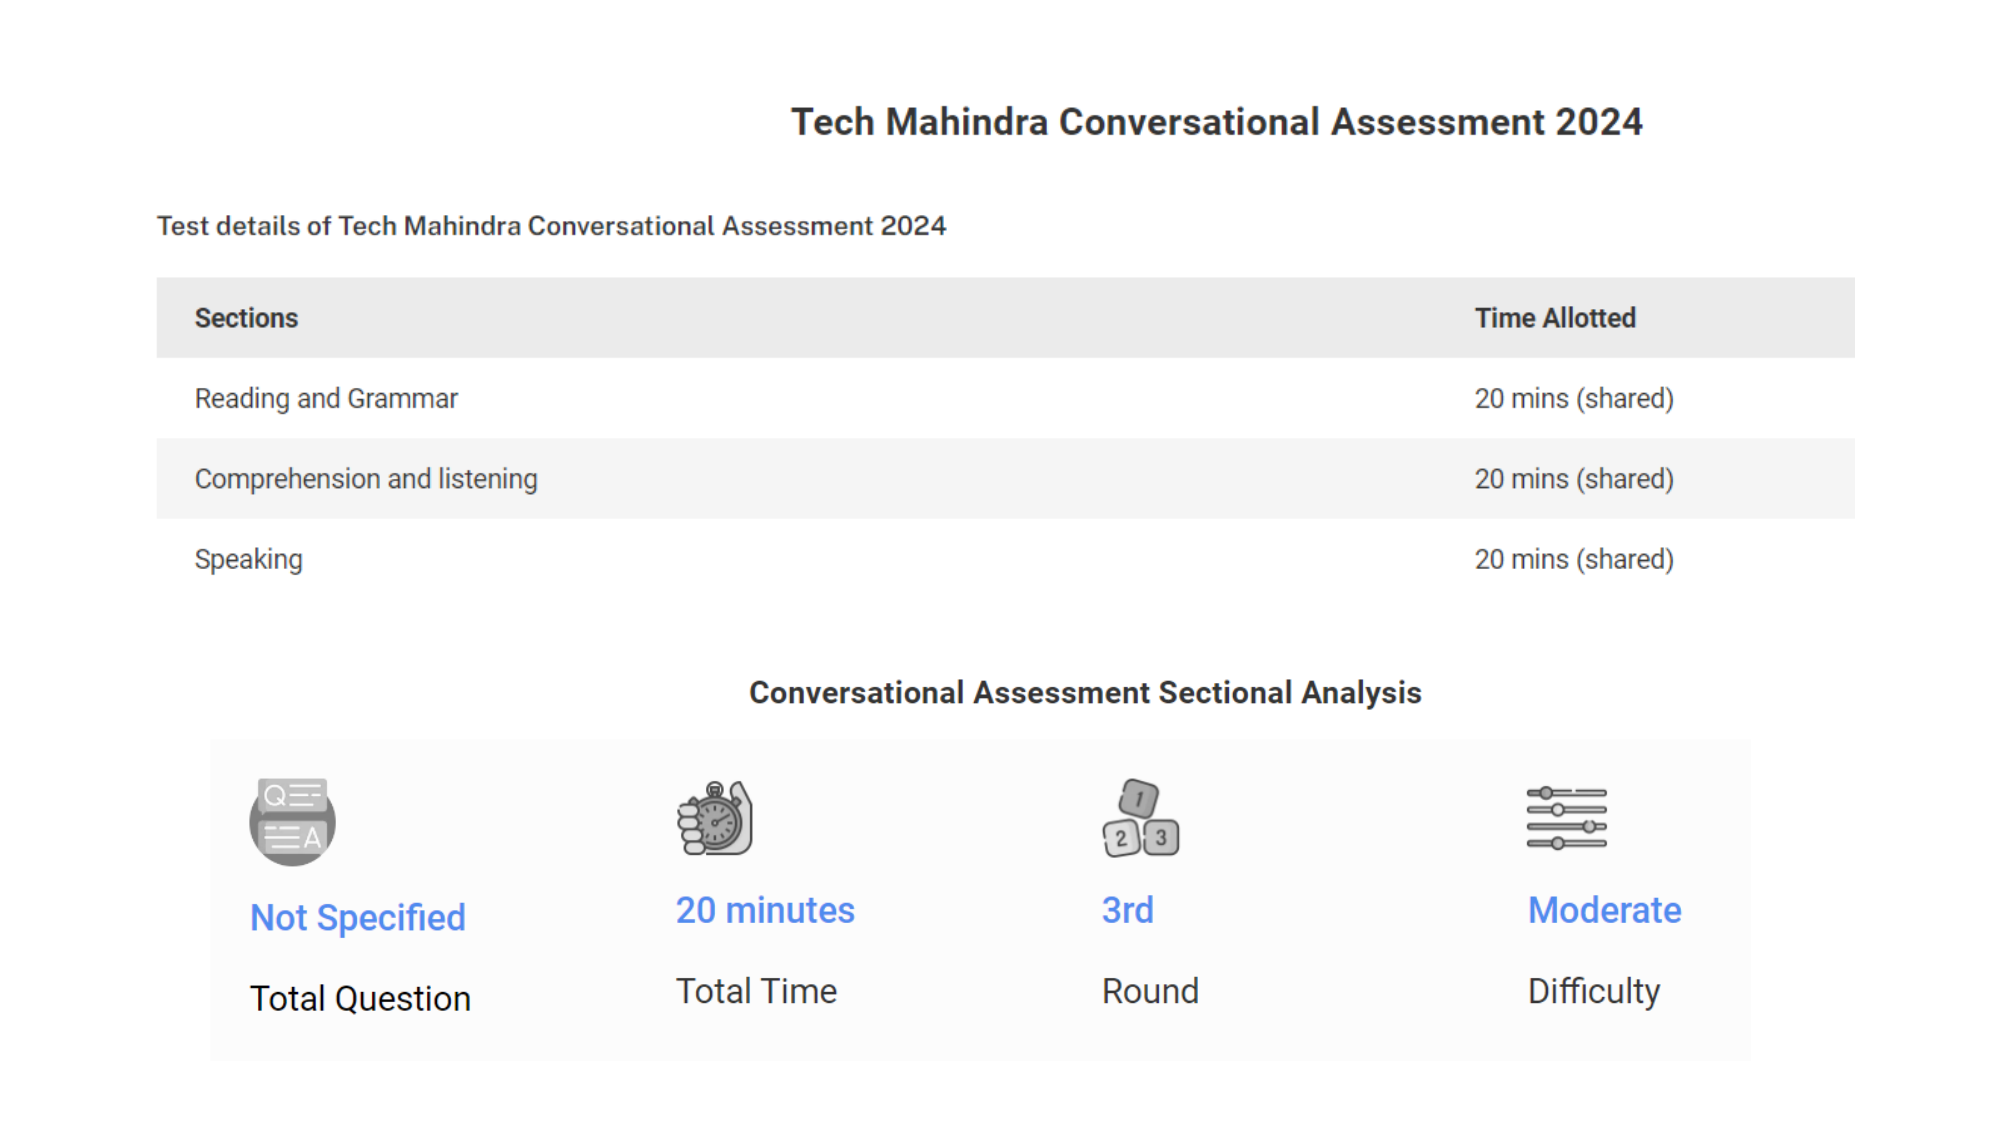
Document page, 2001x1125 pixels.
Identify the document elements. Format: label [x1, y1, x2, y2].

picture [145, 79, 1855, 613]
picture [197, 657, 1751, 1061]
